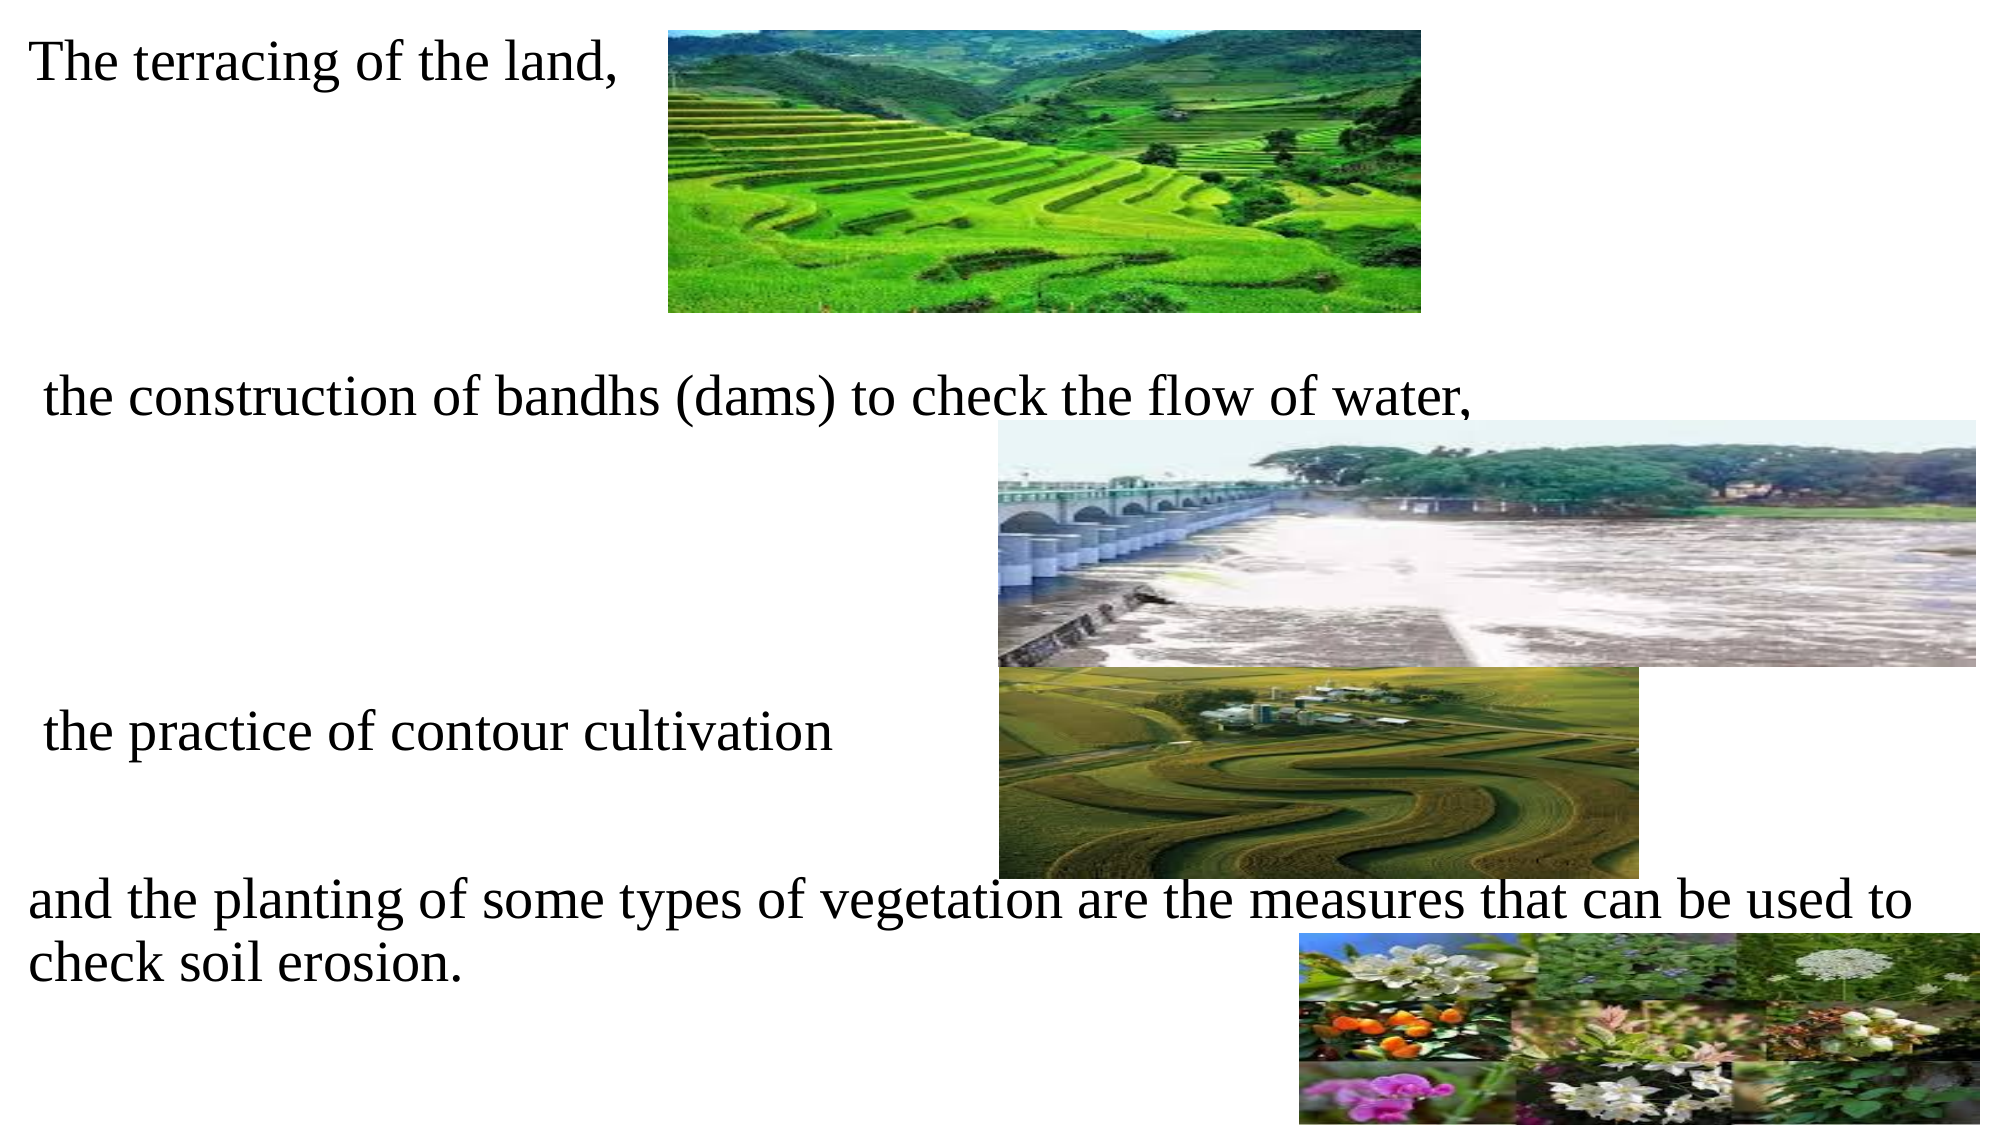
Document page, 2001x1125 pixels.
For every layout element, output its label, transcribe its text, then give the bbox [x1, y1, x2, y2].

picture [1299, 933, 1980, 1125]
picture [668, 30, 1421, 314]
list The terracing of the land, the construction of bandhs (dams) to check the flow of water, the practice of contour cultivation and the planting of some types of vegetation are the measures that can be used to check soil erosion. [13, 22, 1980, 1125]
picture [998, 420, 1976, 879]
